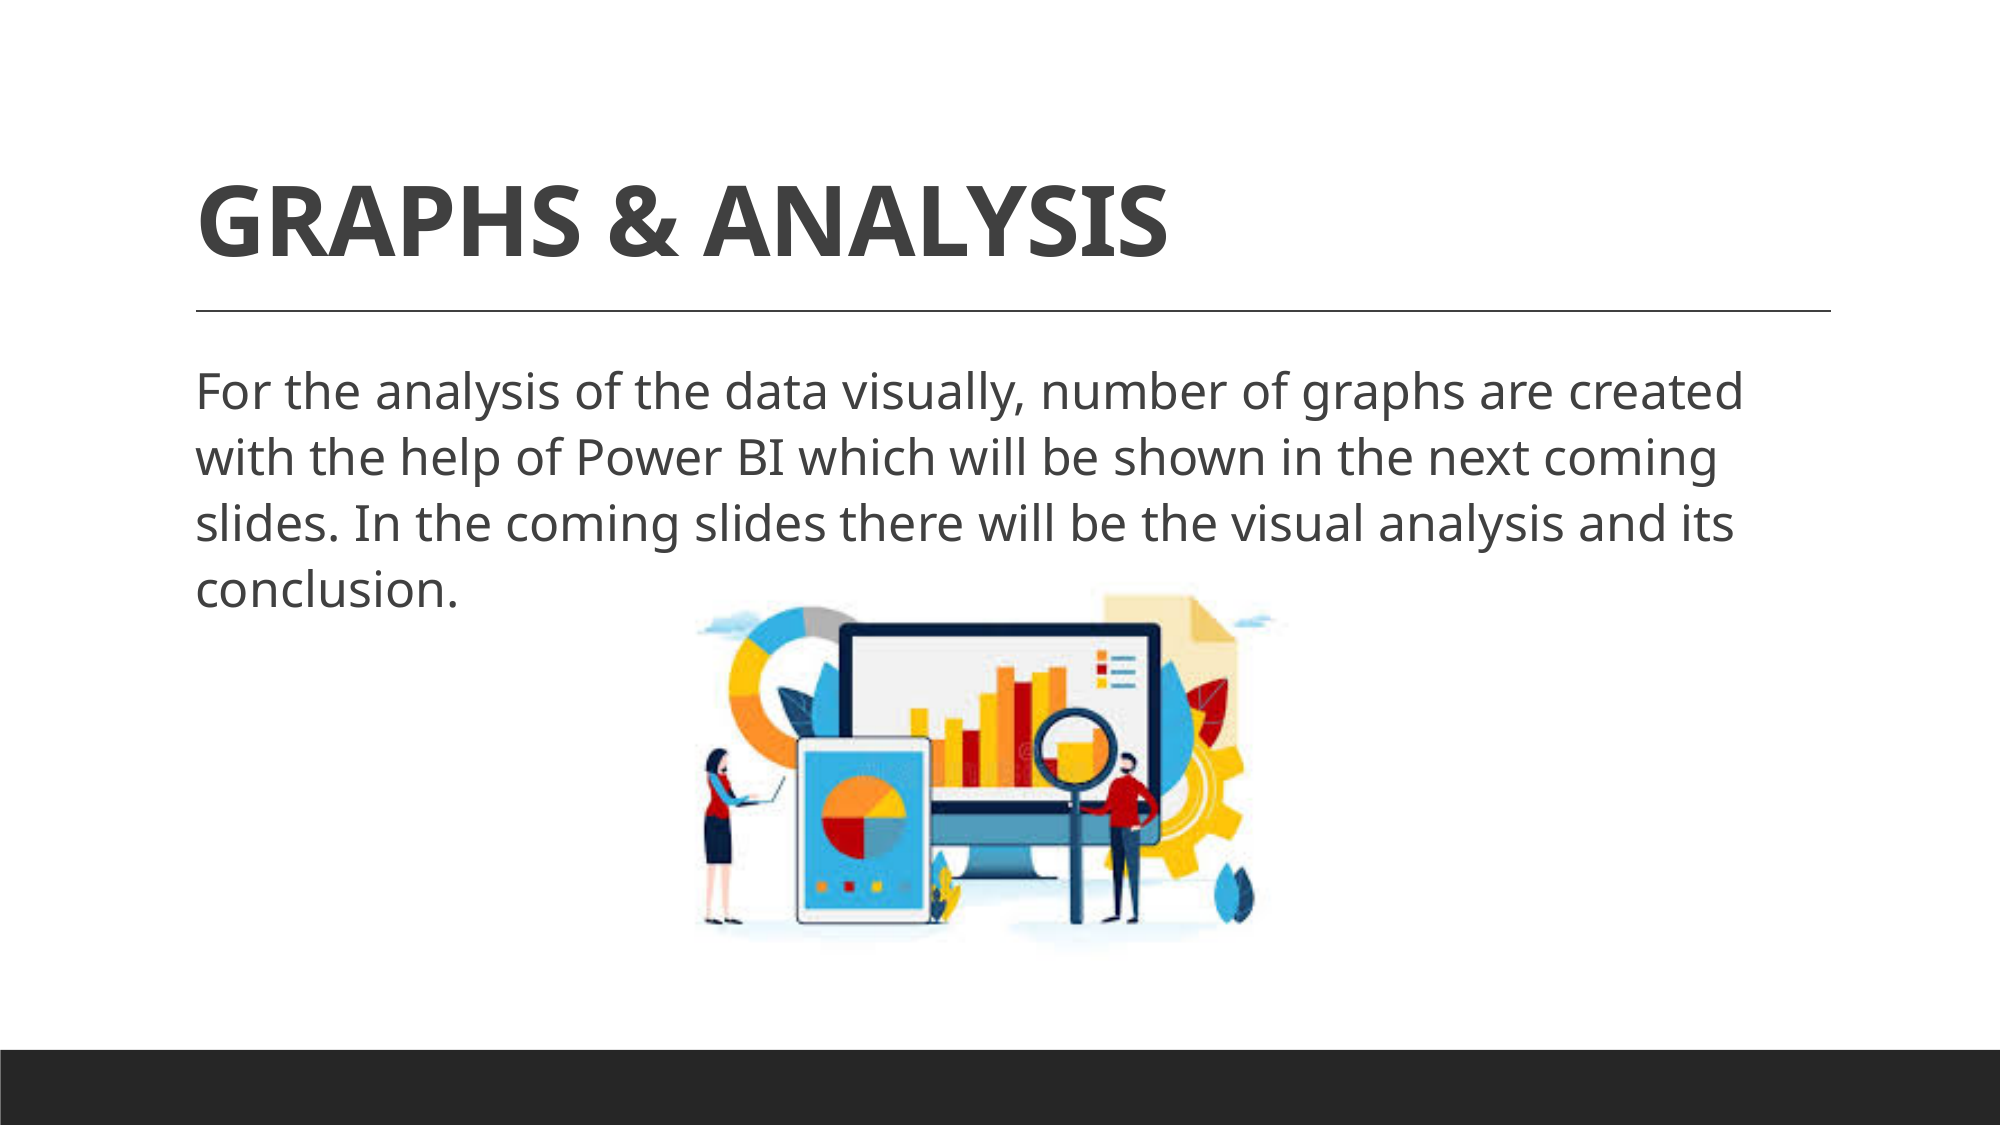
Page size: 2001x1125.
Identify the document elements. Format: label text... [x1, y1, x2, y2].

list For the analysis of the data visually, number of graphs are created with the help of Power BI which will be shown in the next coming slides. In the coming slides there will be the visual analysis and its conclusion. [180, 345, 1830, 963]
picture [660, 565, 1299, 964]
title GRAPHS & ANALYSIS [180, 47, 1830, 285]
